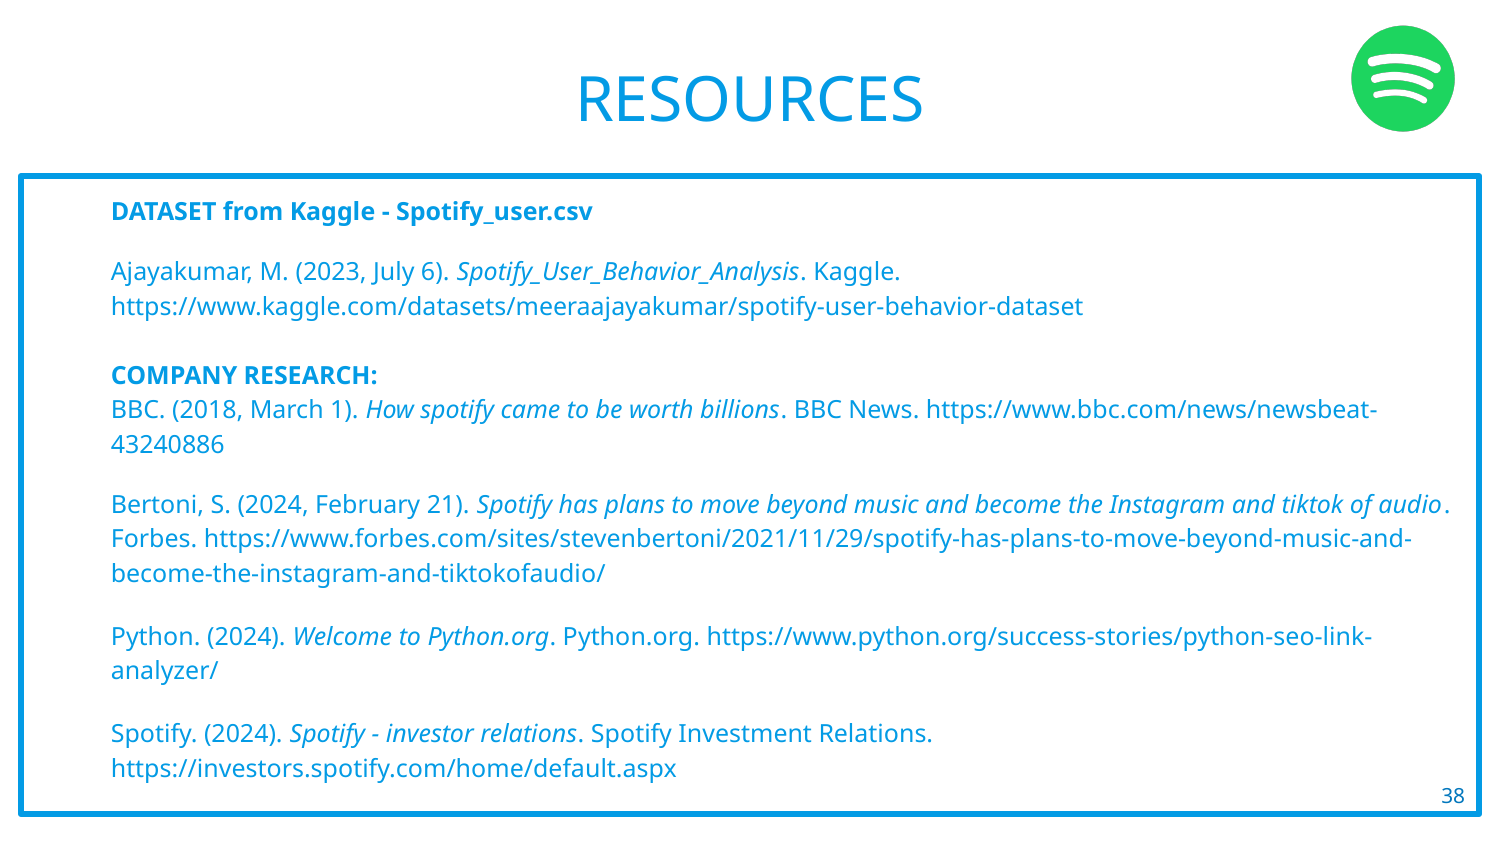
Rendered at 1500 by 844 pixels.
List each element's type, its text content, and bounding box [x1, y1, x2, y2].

picture [1287, 0, 1500, 159]
title RESOURCES [63, 36, 1282, 149]
slide_number ‹#› [1389, 764, 1480, 830]
text_box DATASET from Kaggle - Spotify_user.csv Ajayakumar, M. (2023, July 6). Spotify_User_Behavior_Analysis. Kaggle. https://www.kaggle.com/datasets/meeraajayakumar/spotify-user-behavior-dataset COMPANY RESEARCH: BBC. (2018, March 1). How spotify came to be worth billions. BBC News. https://www.bbc.com/news/newsbeat-43240886 Bertoni, S. (2024, February 21). Spotify has plans to move beyond music and become the Instagram and tiktok of audio. Forbes. https://www.forbes.com/sites/stevenbertoni/2021/11/29/spotify-has-plans-to-move-beyond-music-and-become-the-instagram-and-tiktokofaudio/ Python. (2024). Welcome to Python.org. Python.org. https://www.python.org/success-stories/python-seo-link-analyzer/ Spotify. (2024). Spotify - investor relations. Spotify Investment Relations. https://investors.spotify.com/home/default.aspx [20, 176, 1480, 815]
